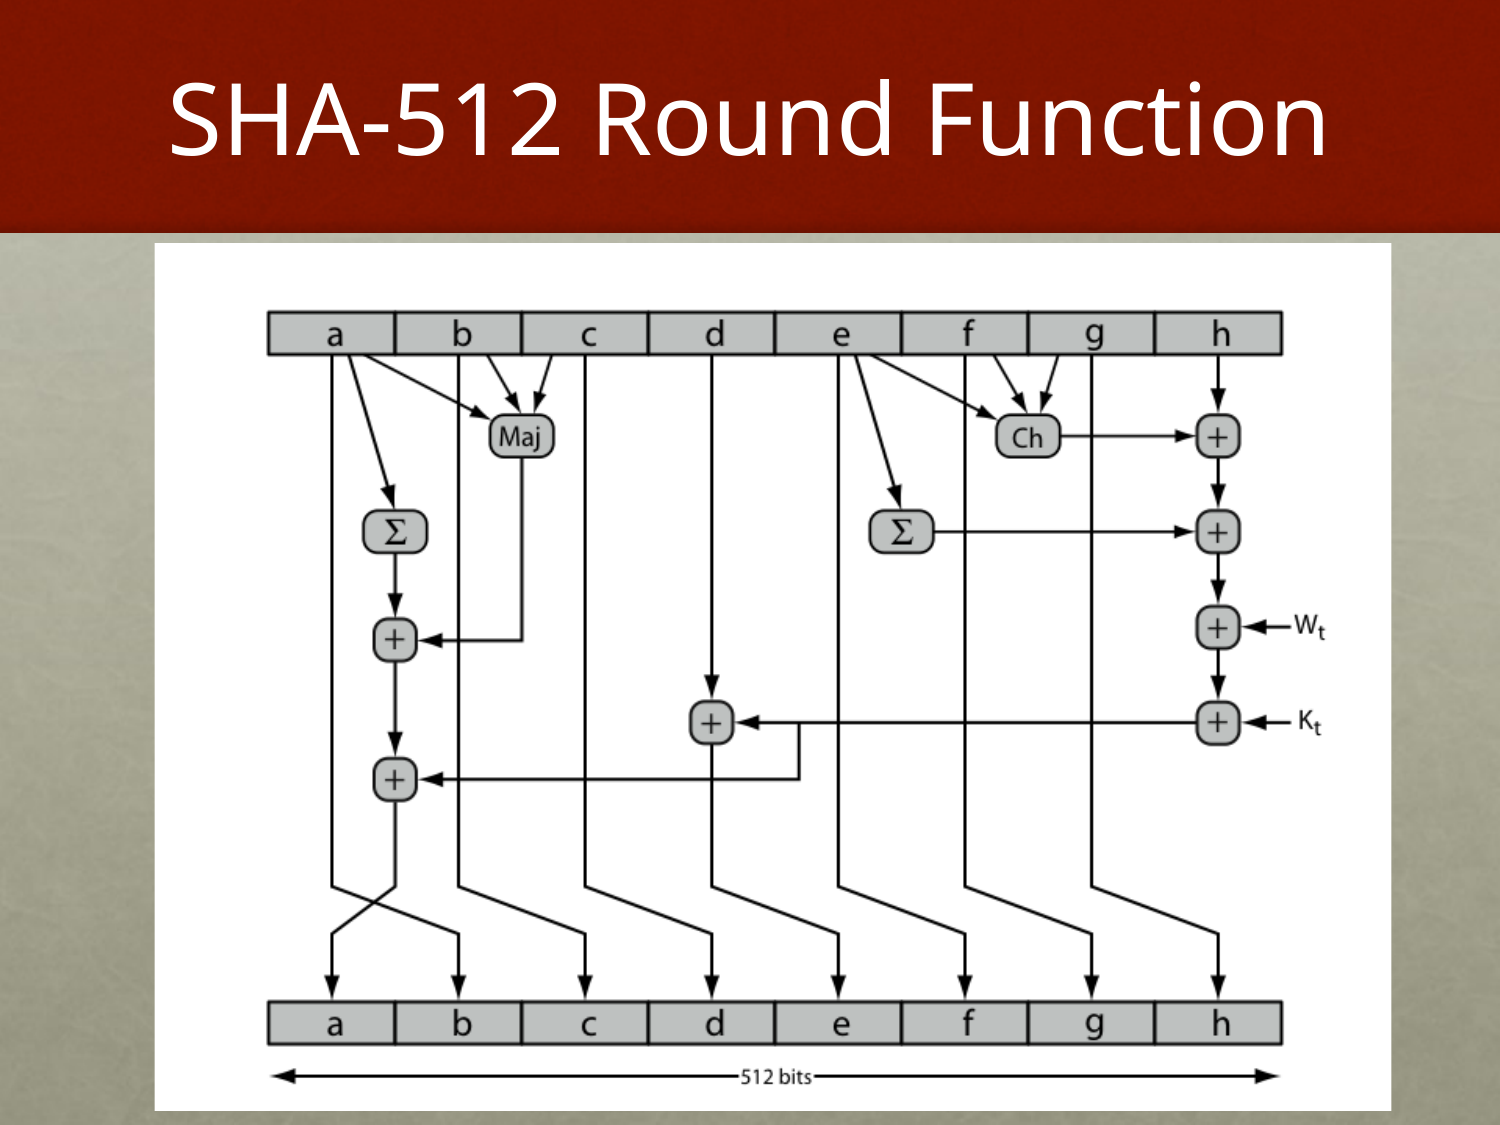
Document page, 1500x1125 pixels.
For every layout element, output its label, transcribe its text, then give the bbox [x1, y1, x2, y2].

title SHA-512 Round Function [127, 10, 1372, 221]
picture [0, 214, 1500, 1125]
